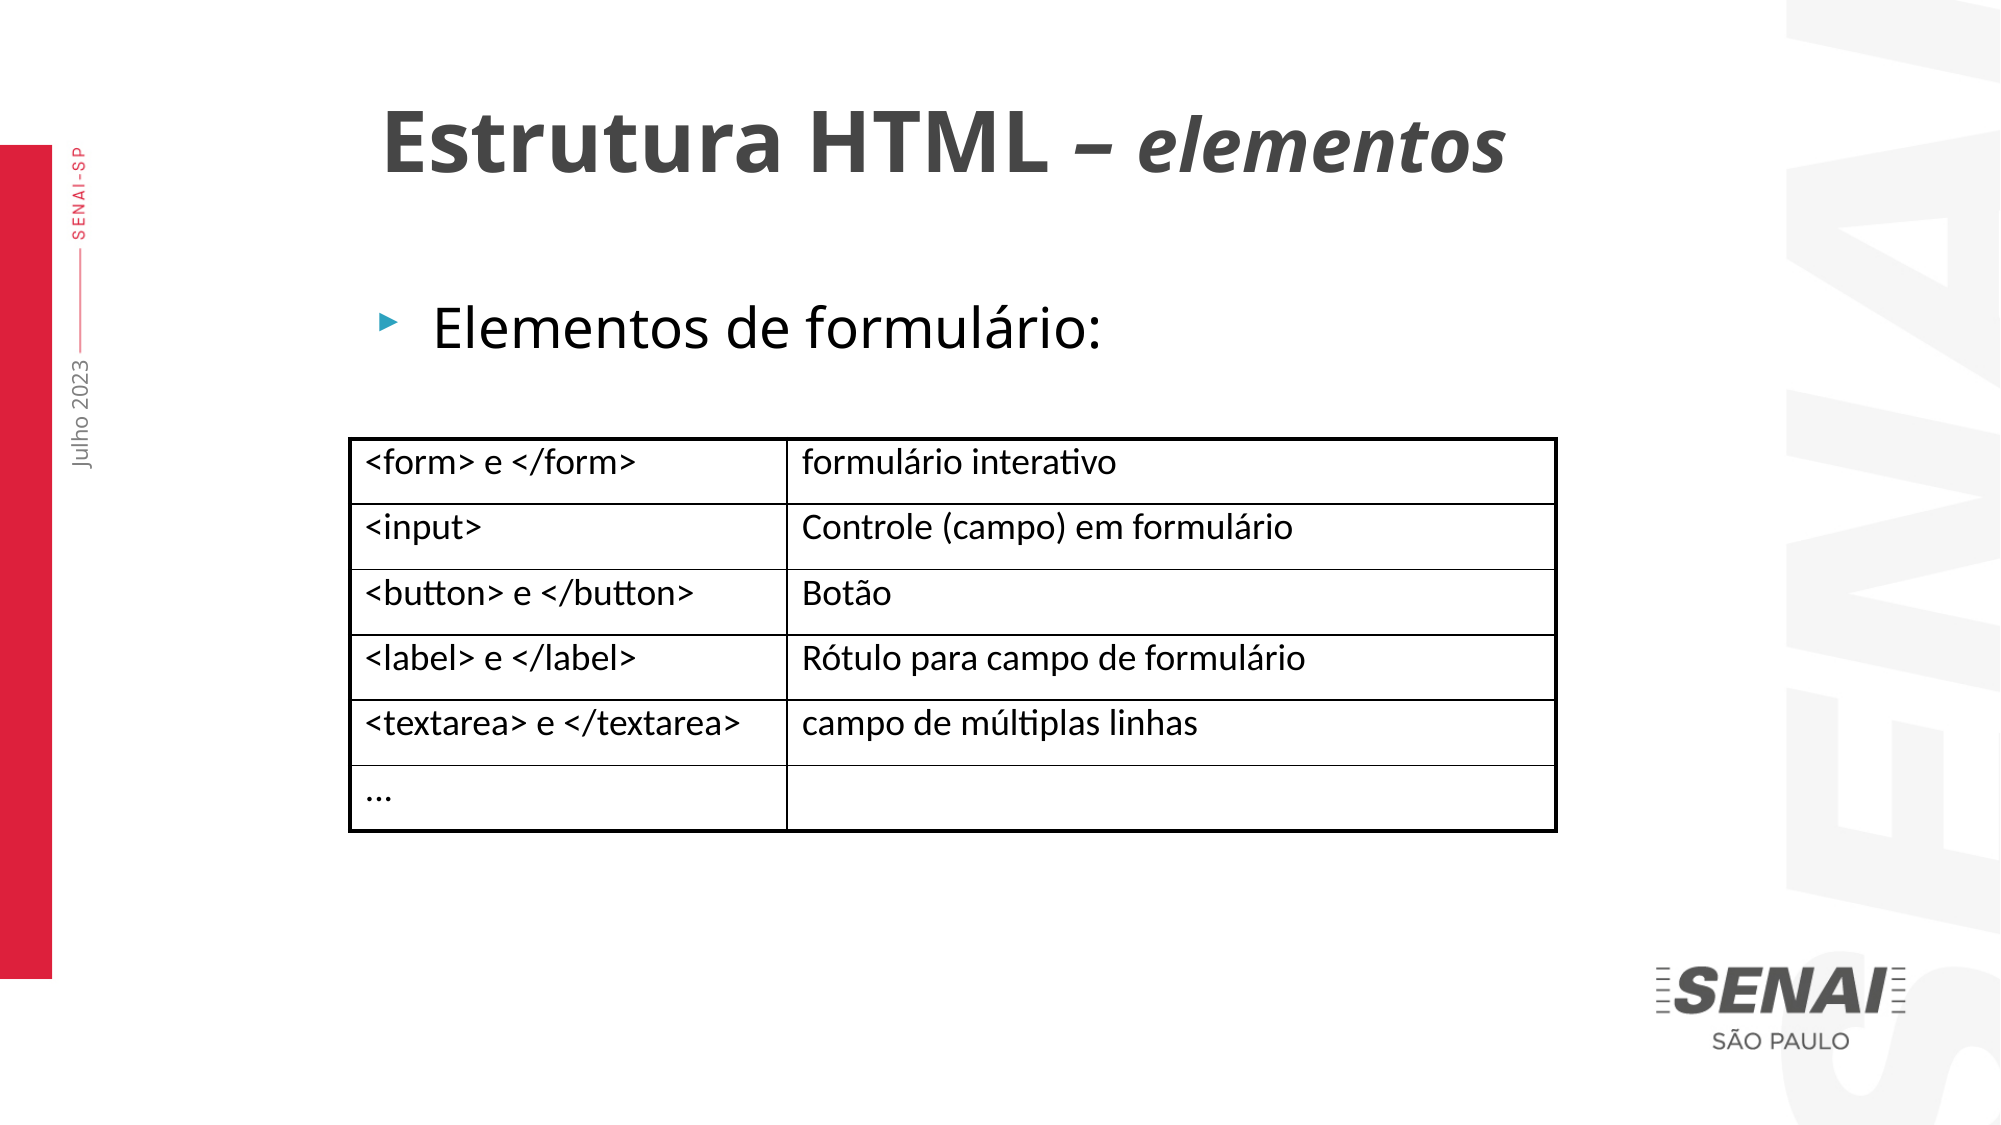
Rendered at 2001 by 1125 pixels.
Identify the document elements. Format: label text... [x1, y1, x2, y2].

list Julho 2023 [61, 345, 99, 570]
table_cell <button> e </button> [352, 570, 786, 634]
text_box Elementos de formulário: [361, 285, 1619, 392]
table_header formulário interativo [788, 441, 1554, 503]
text_box Estrutura HTML – elementos [332, 22, 1556, 254]
table_cell campo de múltiplas linhas [788, 701, 1554, 765]
table_cell Controle (campo) em formulário [788, 505, 1554, 569]
table_cell Rótulo para campo de formulário [788, 636, 1554, 699]
table_cell <input> [352, 505, 786, 569]
table_cell <label> e </label> [352, 636, 786, 699]
table_cell [788, 766, 1554, 829]
table_header <form> e </form> [352, 441, 786, 503]
table_cell Botão [788, 570, 1554, 634]
picture [0, 0, 2001, 1125]
table_cell ... [352, 766, 786, 829]
table_cell <textarea> e </textarea> [352, 701, 786, 765]
